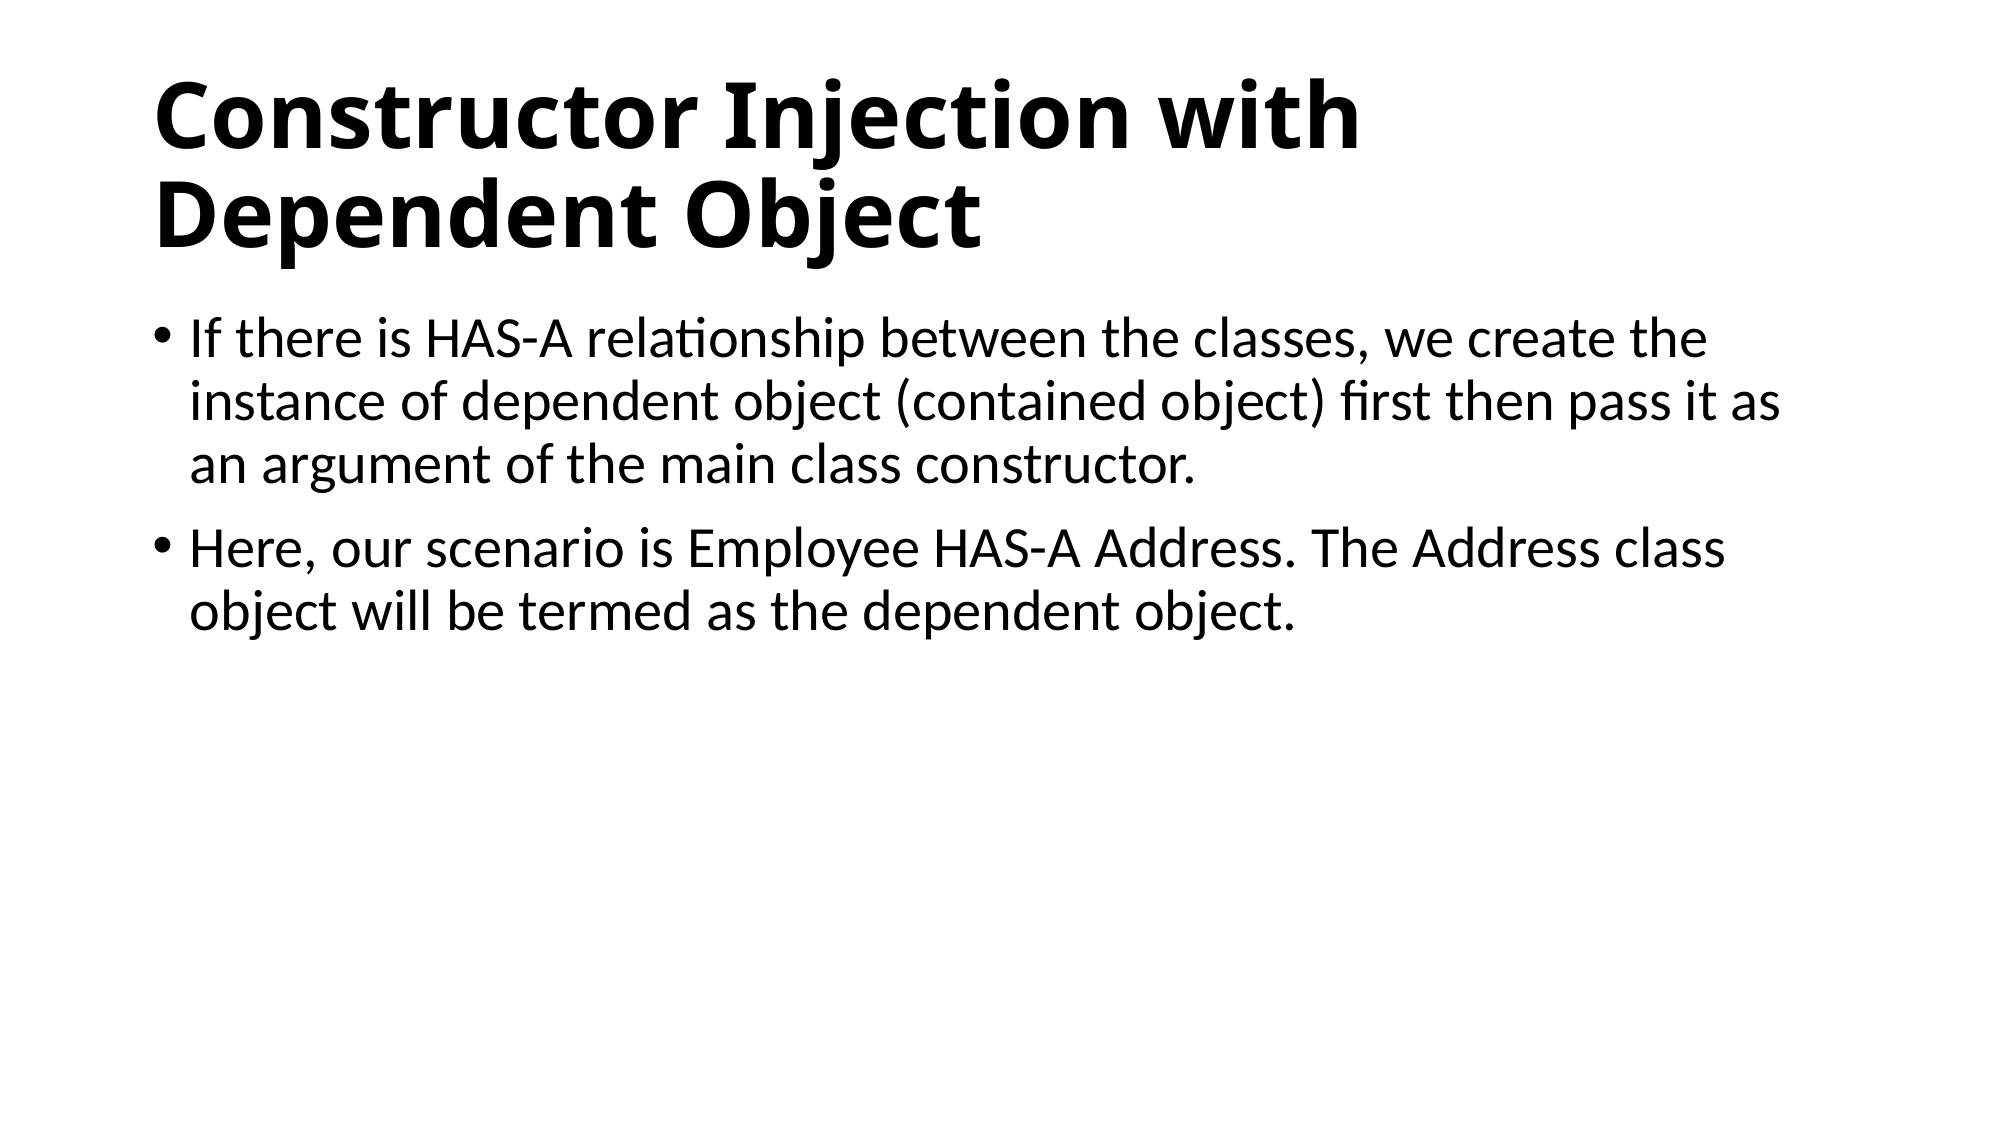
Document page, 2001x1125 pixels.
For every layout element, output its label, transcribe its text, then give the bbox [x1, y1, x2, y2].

list If there is HAS-A relationship between the classes, we create the instance of dependent object (contained object) first then pass it as an argument of the main class constructor. Here, our scenario is Employee HAS-A Address. The Address class object will be termed as the dependent object. [137, 299, 1863, 1014]
title Constructor Injection with Dependent Object [137, 59, 1863, 278]
